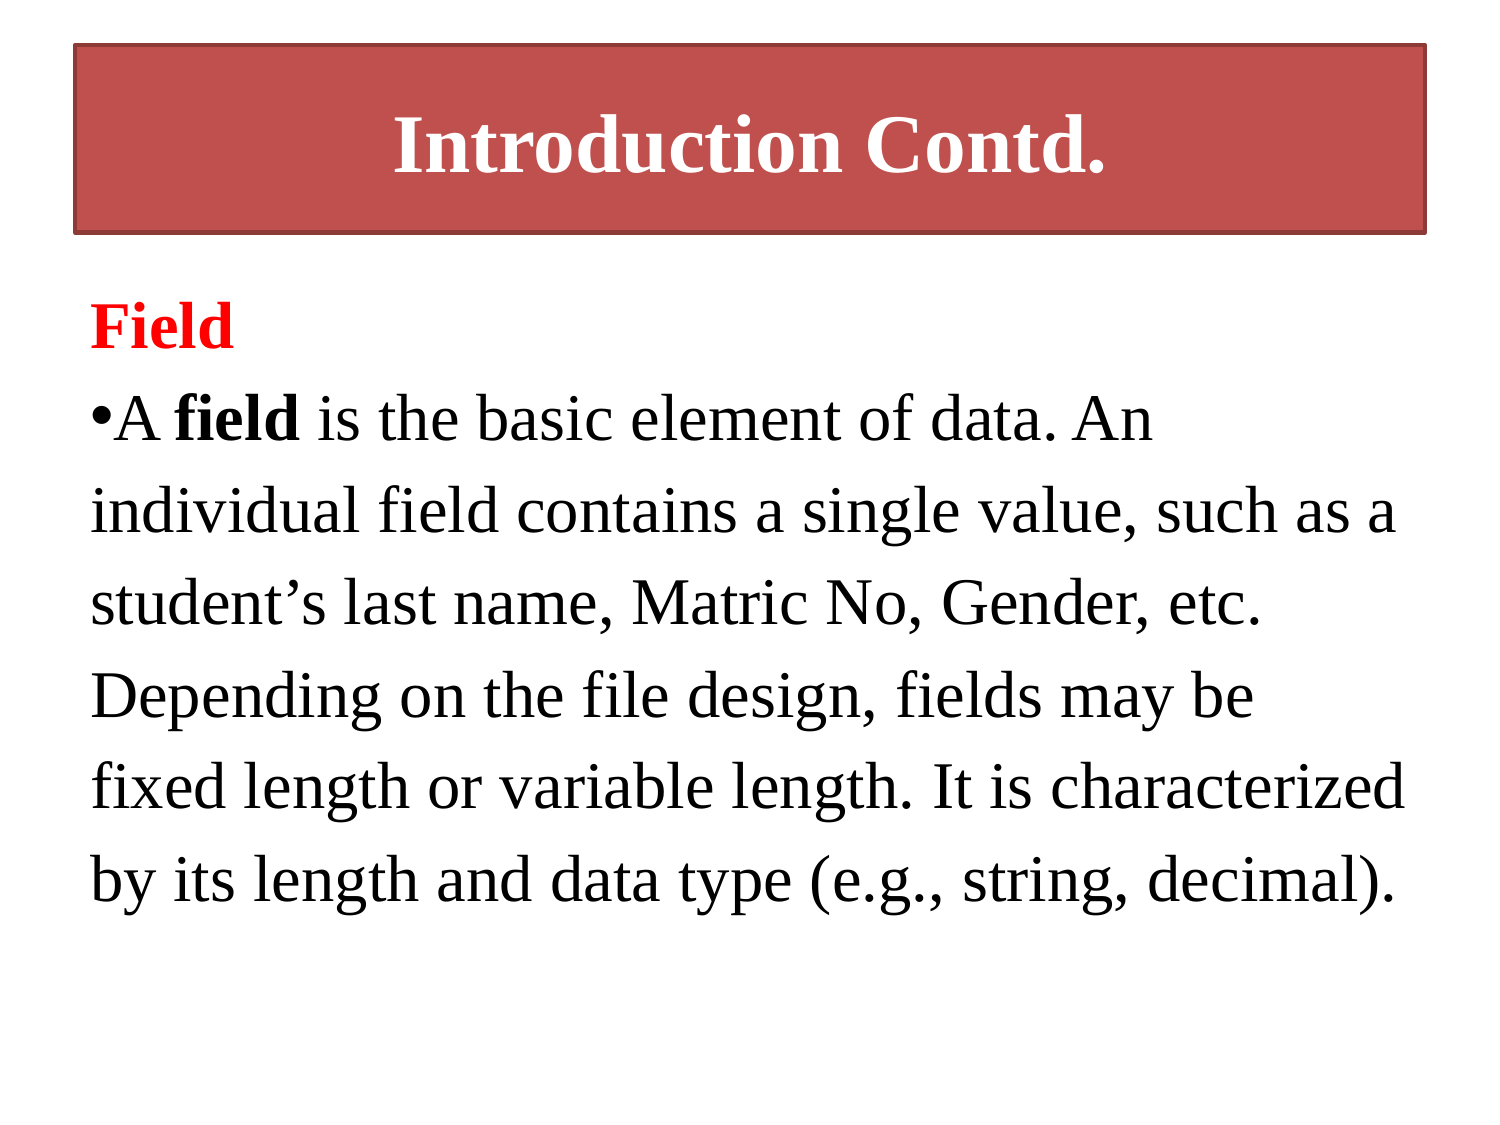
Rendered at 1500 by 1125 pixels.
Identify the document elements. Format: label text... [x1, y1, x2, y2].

title Introduction Contd. [73, 43, 1427, 235]
list Field A field is the basic element of data. An individual field contains a single value, such as a student’s last name, Matric No, Gender, etc. Depending on the file design, fields may be fixed length or variable length. It is characterized by its length and data type (e.g., string, decimal). [75, 262, 1425, 1005]
